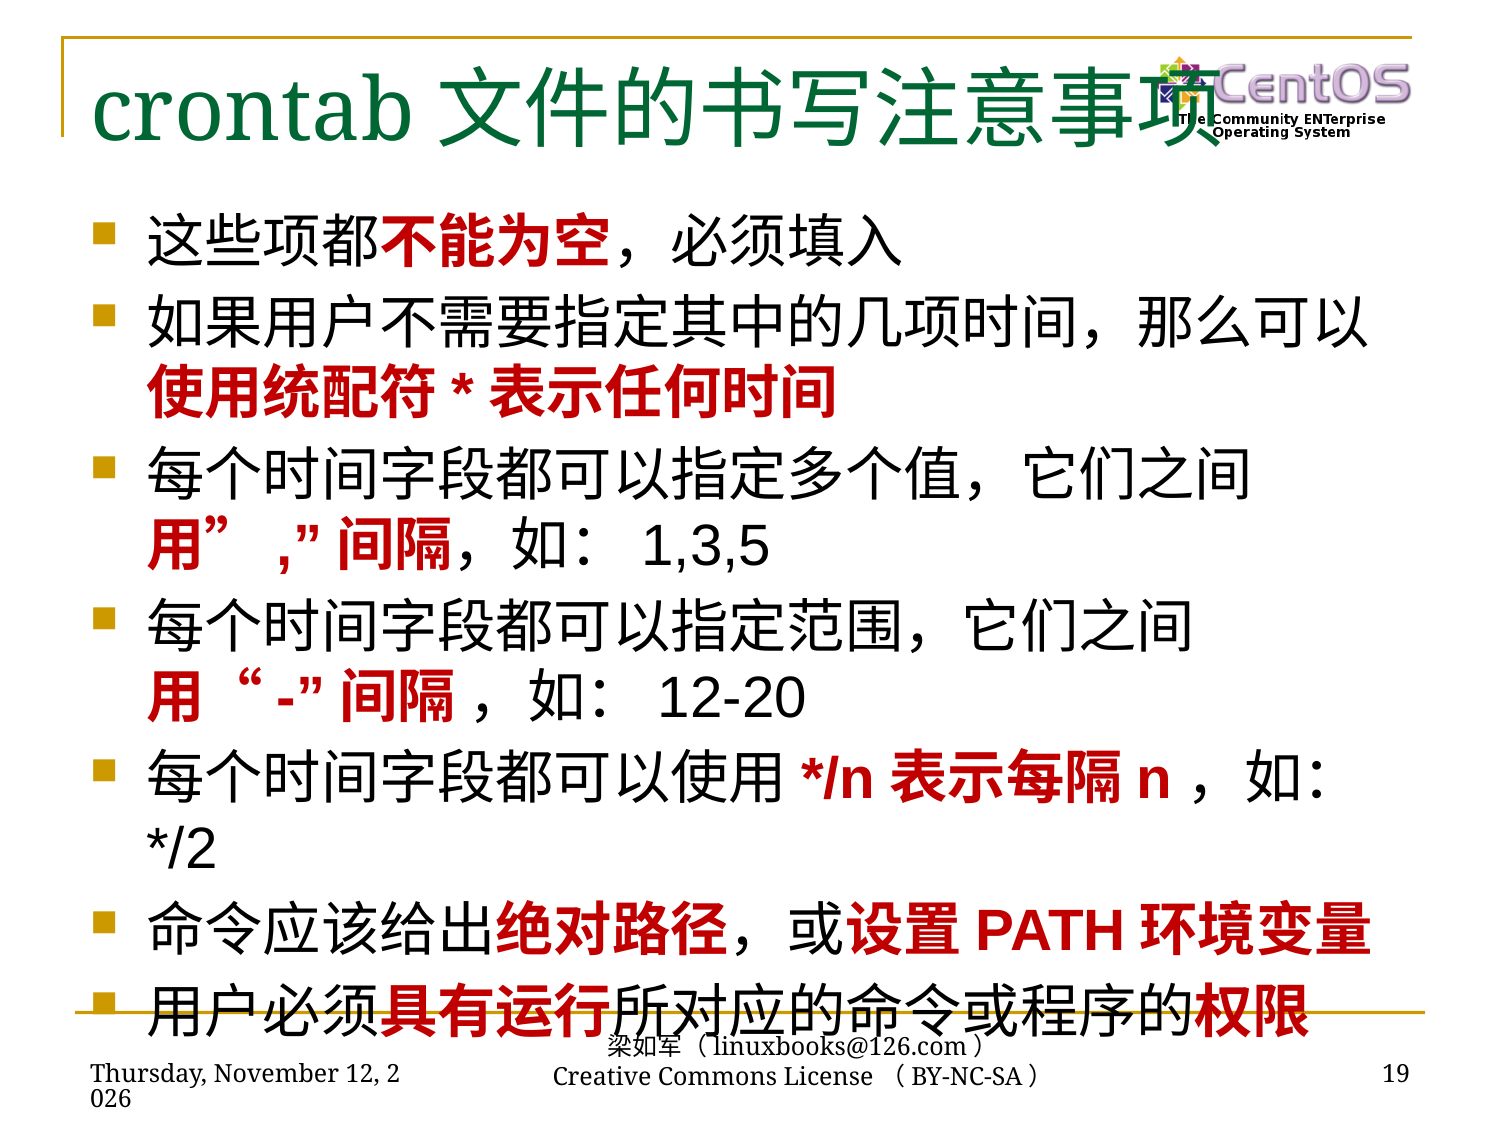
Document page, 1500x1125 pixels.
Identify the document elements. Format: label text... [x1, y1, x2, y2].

footer 梁如军（linuxbooks@126.com） Creative Commons License（BY-NC-SA） [359, 1022, 1247, 1099]
list 这些项都不能为空，必须填入 如果用户不需要指定其中的几项时间，那么可以使用统配符*表示任何时间 每个时间字段都可以指定多个值，它们之间用”,”间隔，如：1,3,5 每个时间字段都可以指定范围，它们之间用“-”间隔 ，如：12-20 每个时间字段都可以使用*/n表示每隔n，如：*/2 命令应该给出绝对路径，或设置PATH环境变量 用户必须具有运行所对应的命令或程序的权限 [74, 196, 1426, 1006]
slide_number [74, 1023, 426, 1100]
slide_number 19 [1074, 1023, 1426, 1100]
title crontab文件的书写注意事项 [74, 45, 1426, 196]
